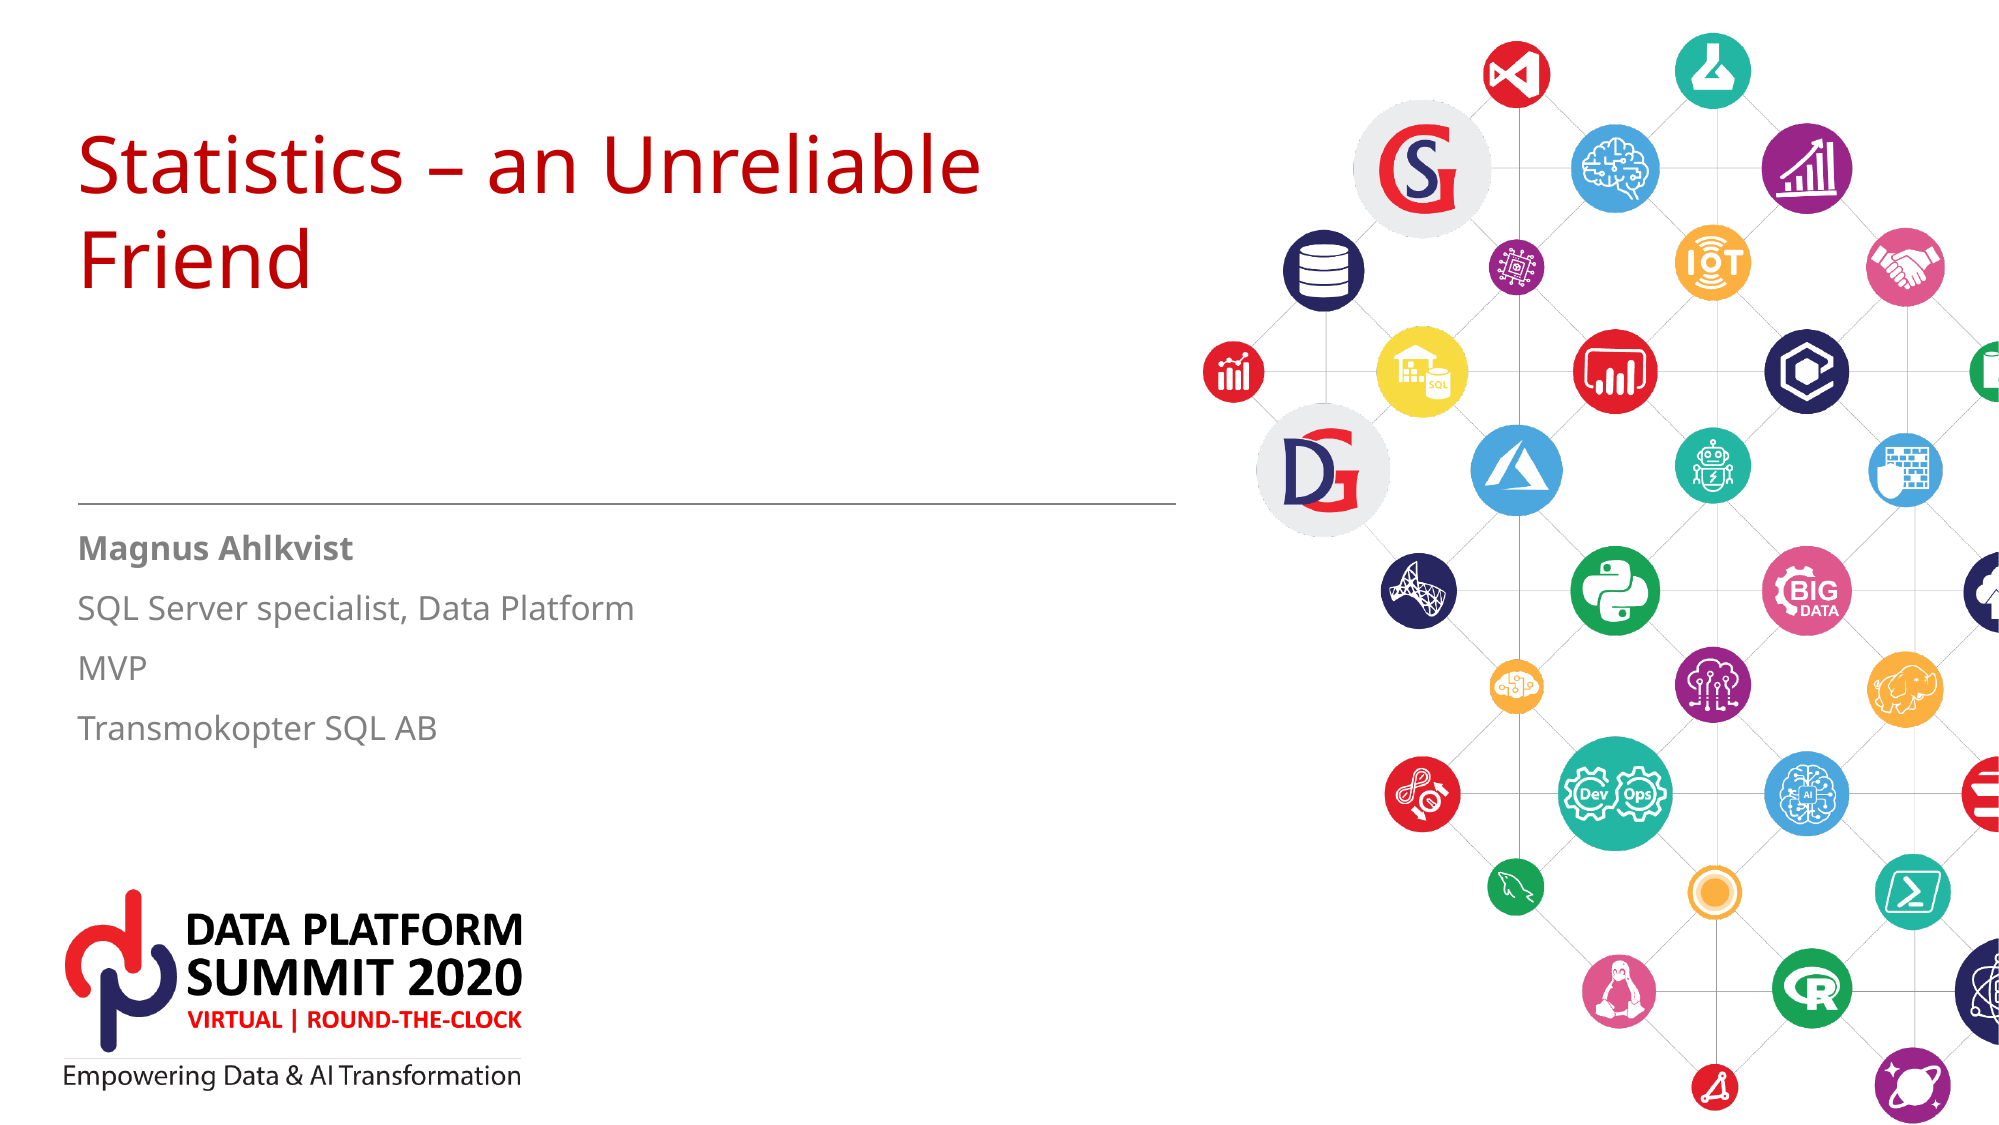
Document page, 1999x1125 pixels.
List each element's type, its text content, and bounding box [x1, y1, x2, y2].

picture [1188, 19, 1999, 1125]
picture [42, 880, 539, 1098]
text_box Magnus Ahlkvist SQL Server specialist, Data Platform MVP Transmokopter SQL AB [62, 499, 728, 764]
title Statistics – an Unreliable Friend [62, 54, 1201, 312]
